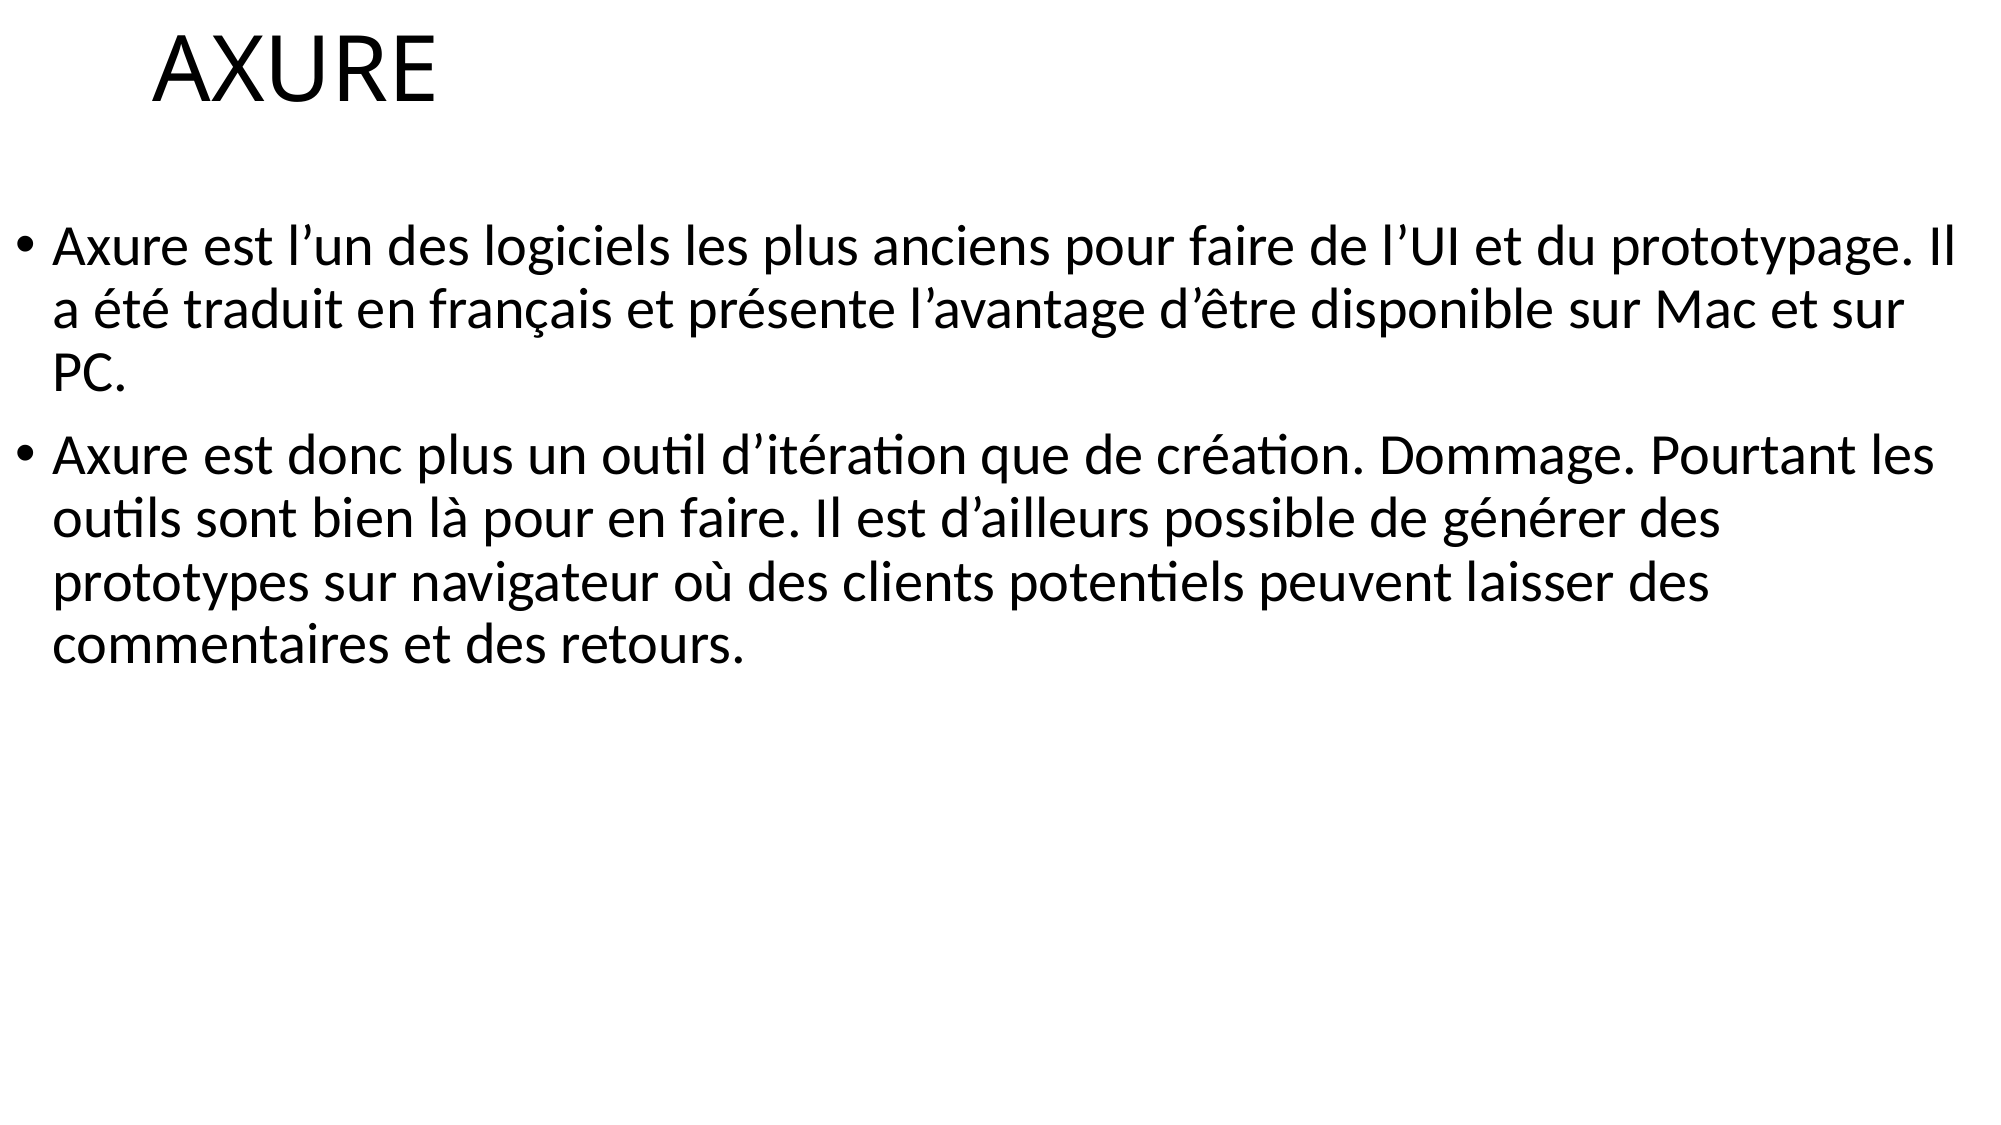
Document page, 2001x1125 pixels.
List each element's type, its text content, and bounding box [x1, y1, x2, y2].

list Axure est l’un des logiciels les plus anciens pour faire de l’UI et du prototypage. Il a été traduit en français et présente l’avantage d’être disponible sur Mac et sur PC. Axure est donc plus un outil d’itération que de création. Dommage. Pourtant les outils sont bien là pour en faire. Il est d’ailleurs possible de générer des prototypes sur navigateur où des clients potentiels peuvent laisser des commentaires et des retours. [0, 116, 2000, 1125]
title AXURE [137, 11, 1863, 116]
